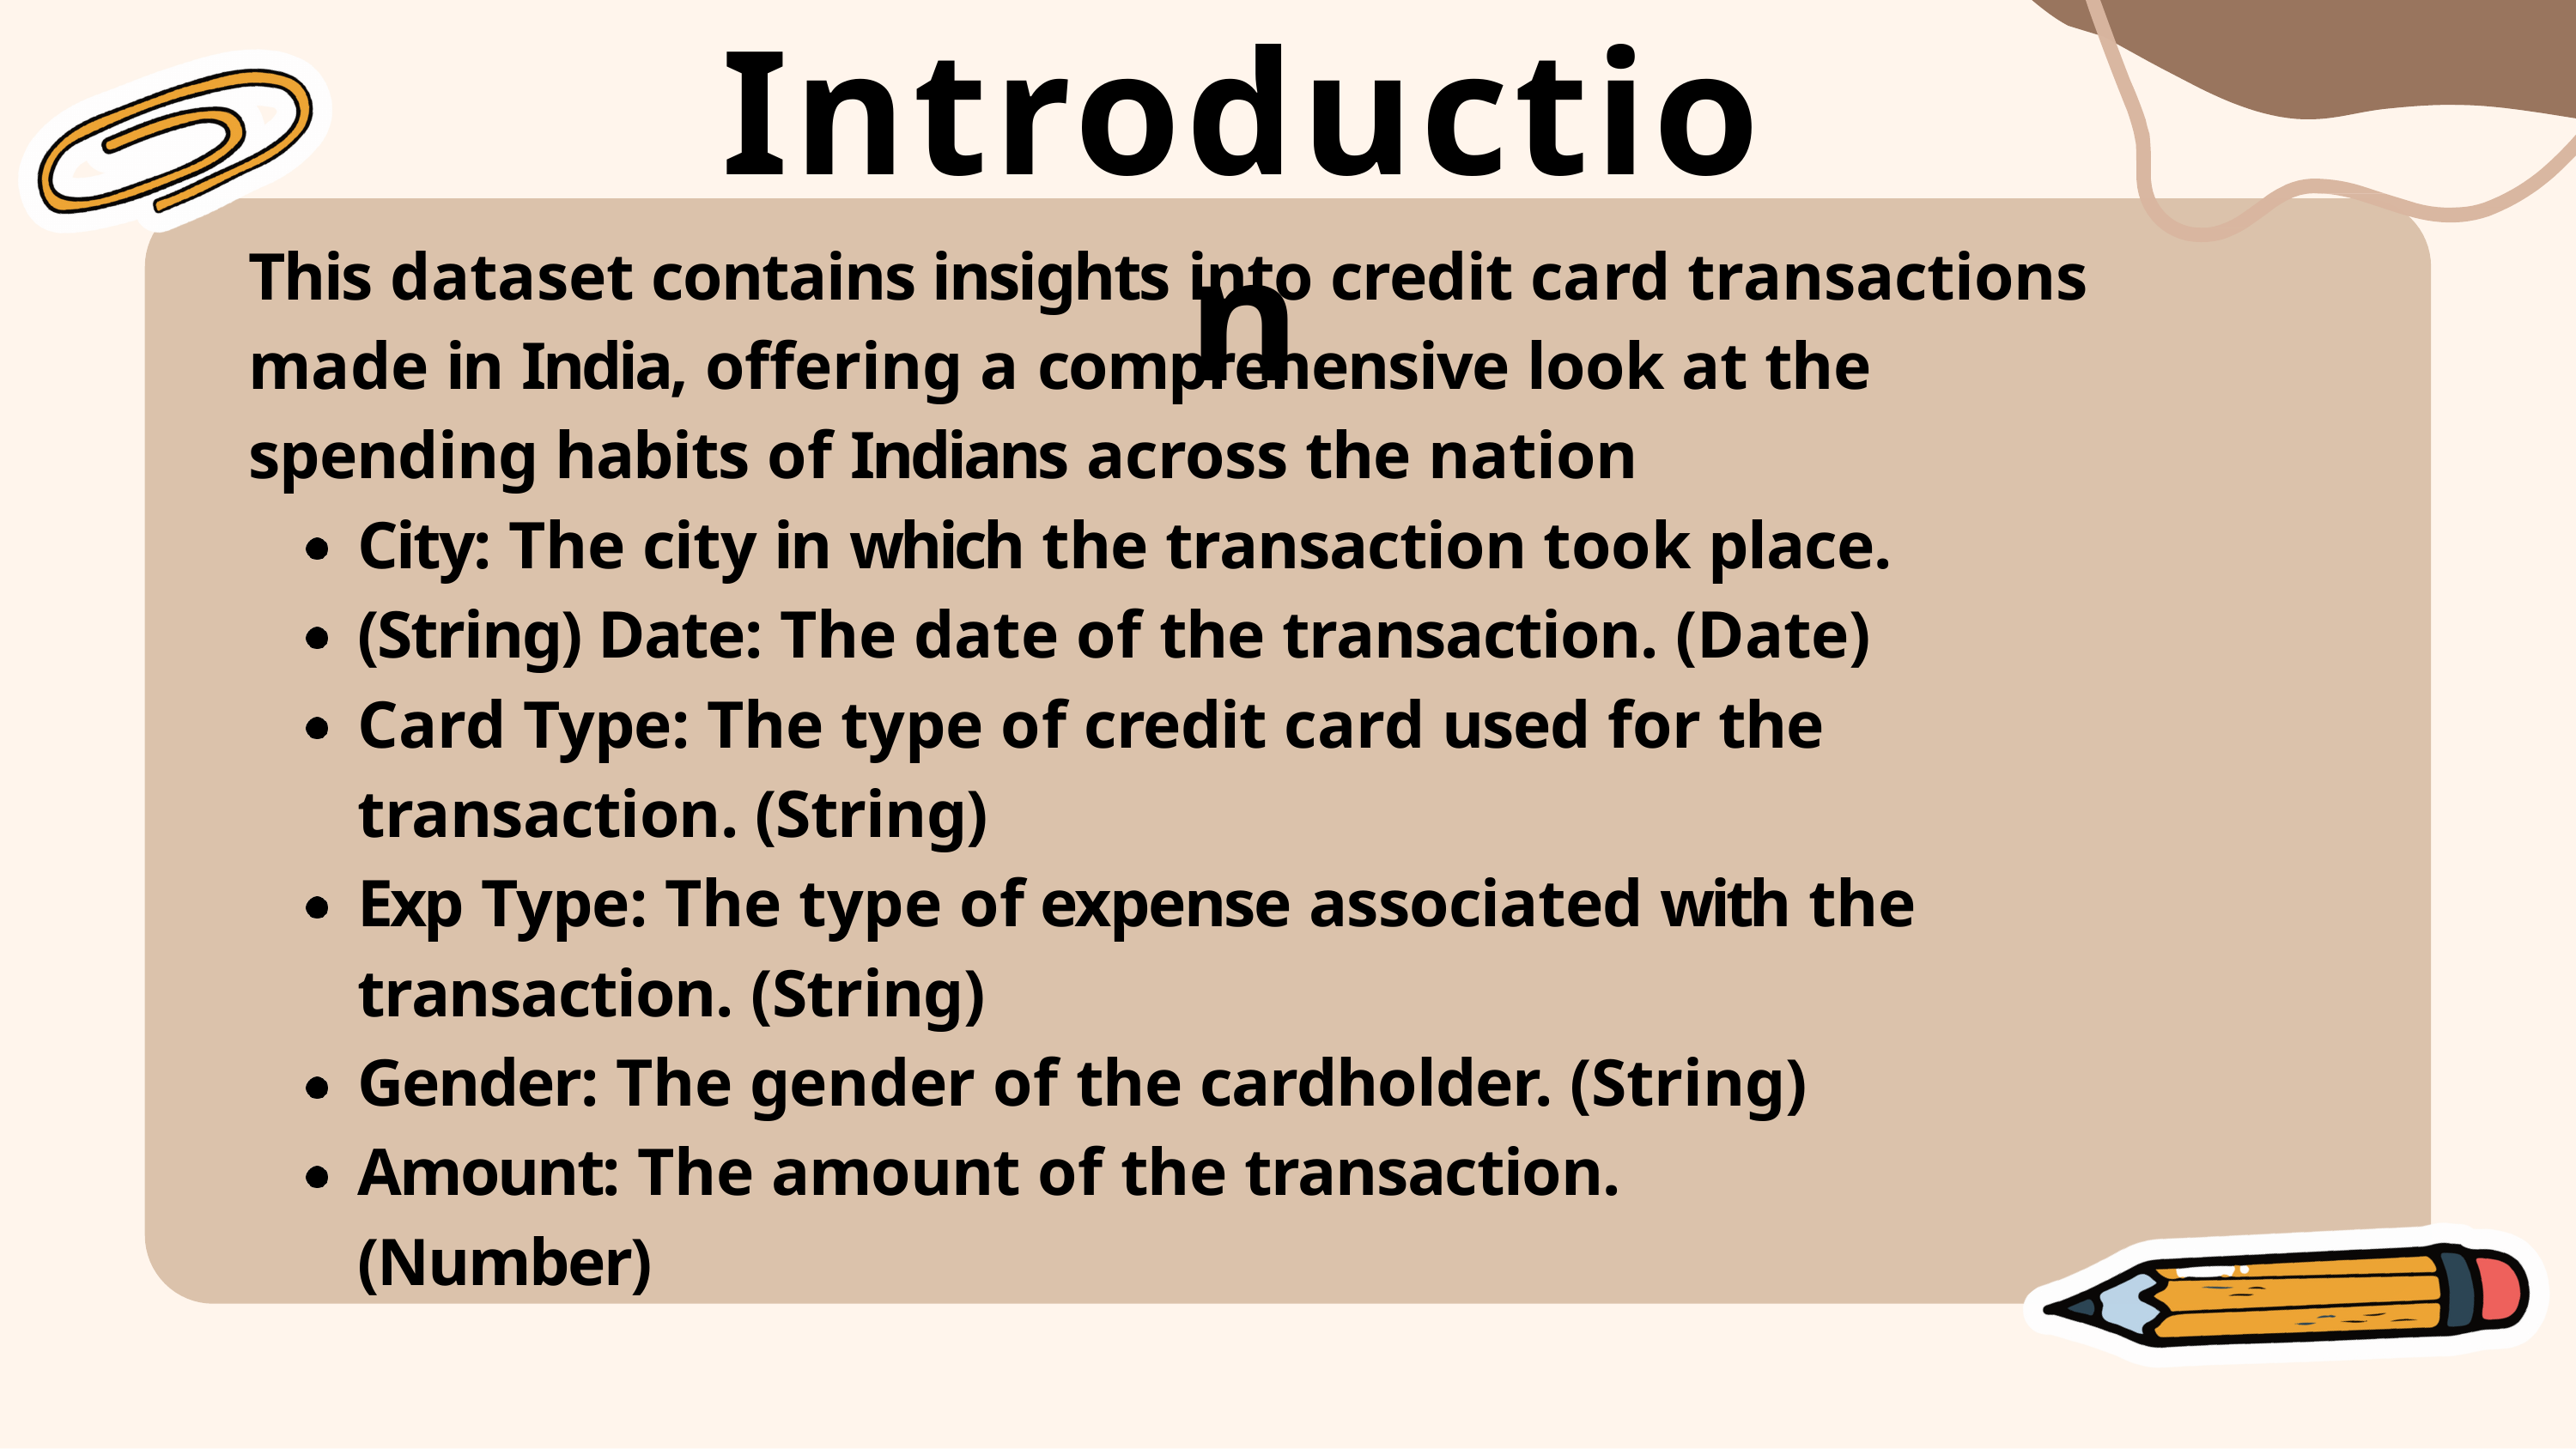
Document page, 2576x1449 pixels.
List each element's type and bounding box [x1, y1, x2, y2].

text_box [0, 0, 2576, 1449]
